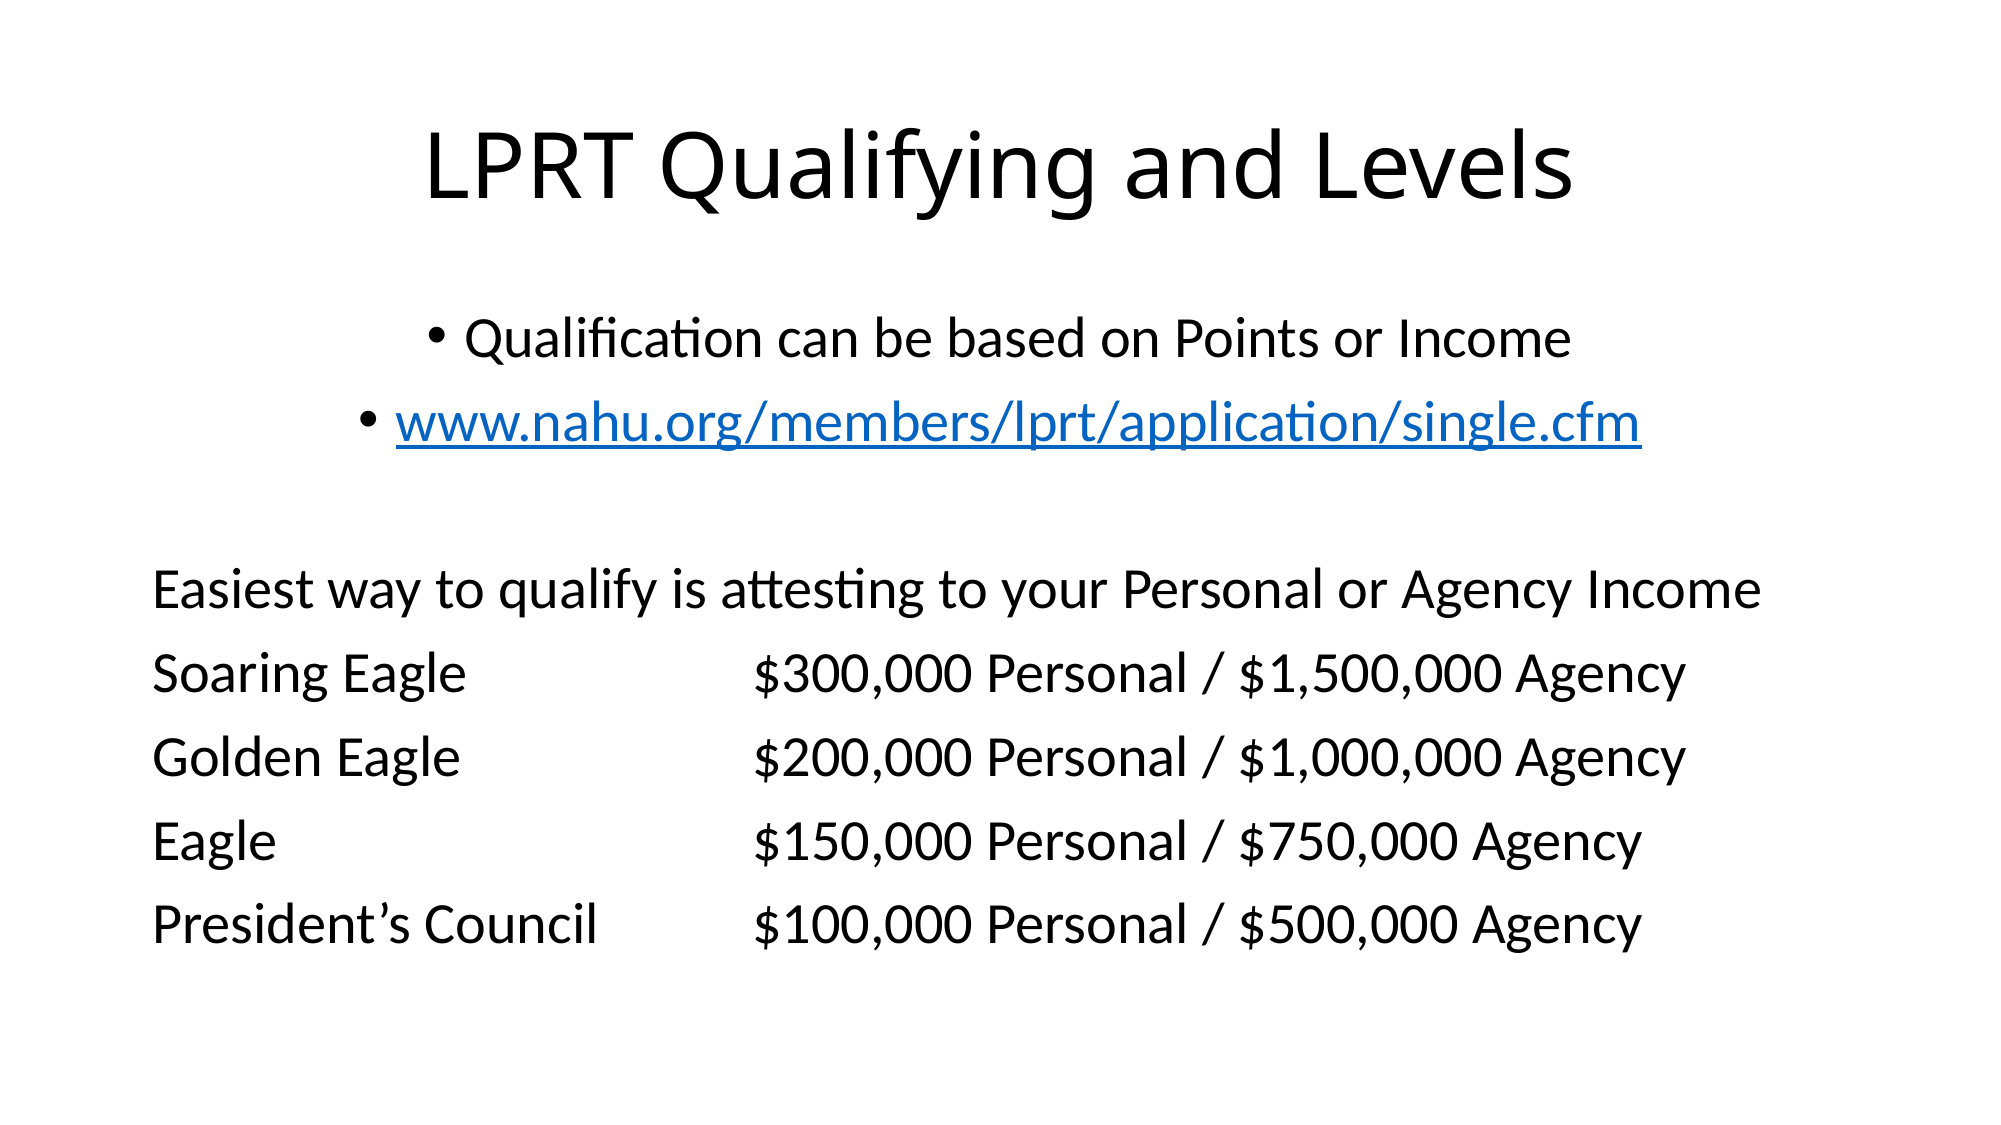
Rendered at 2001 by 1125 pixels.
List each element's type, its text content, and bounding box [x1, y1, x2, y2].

title LPRT Qualifying and Levels [137, 59, 1863, 278]
list Qualification can be based on Points or Income www.nahu.org/members/lprt/application/single.cfm Easiest way to qualify is attesting to your Personal or Agency Income Soaring Eagle $300,000 Personal / $1,500,000 Agency Golden Eagle $200,000 Personal / $1,000,000 Agency Eagle $150,000 Personal / $750,000 Agency President’s Council $100,000 Personal / $500,000 Agency [137, 299, 1863, 1014]
